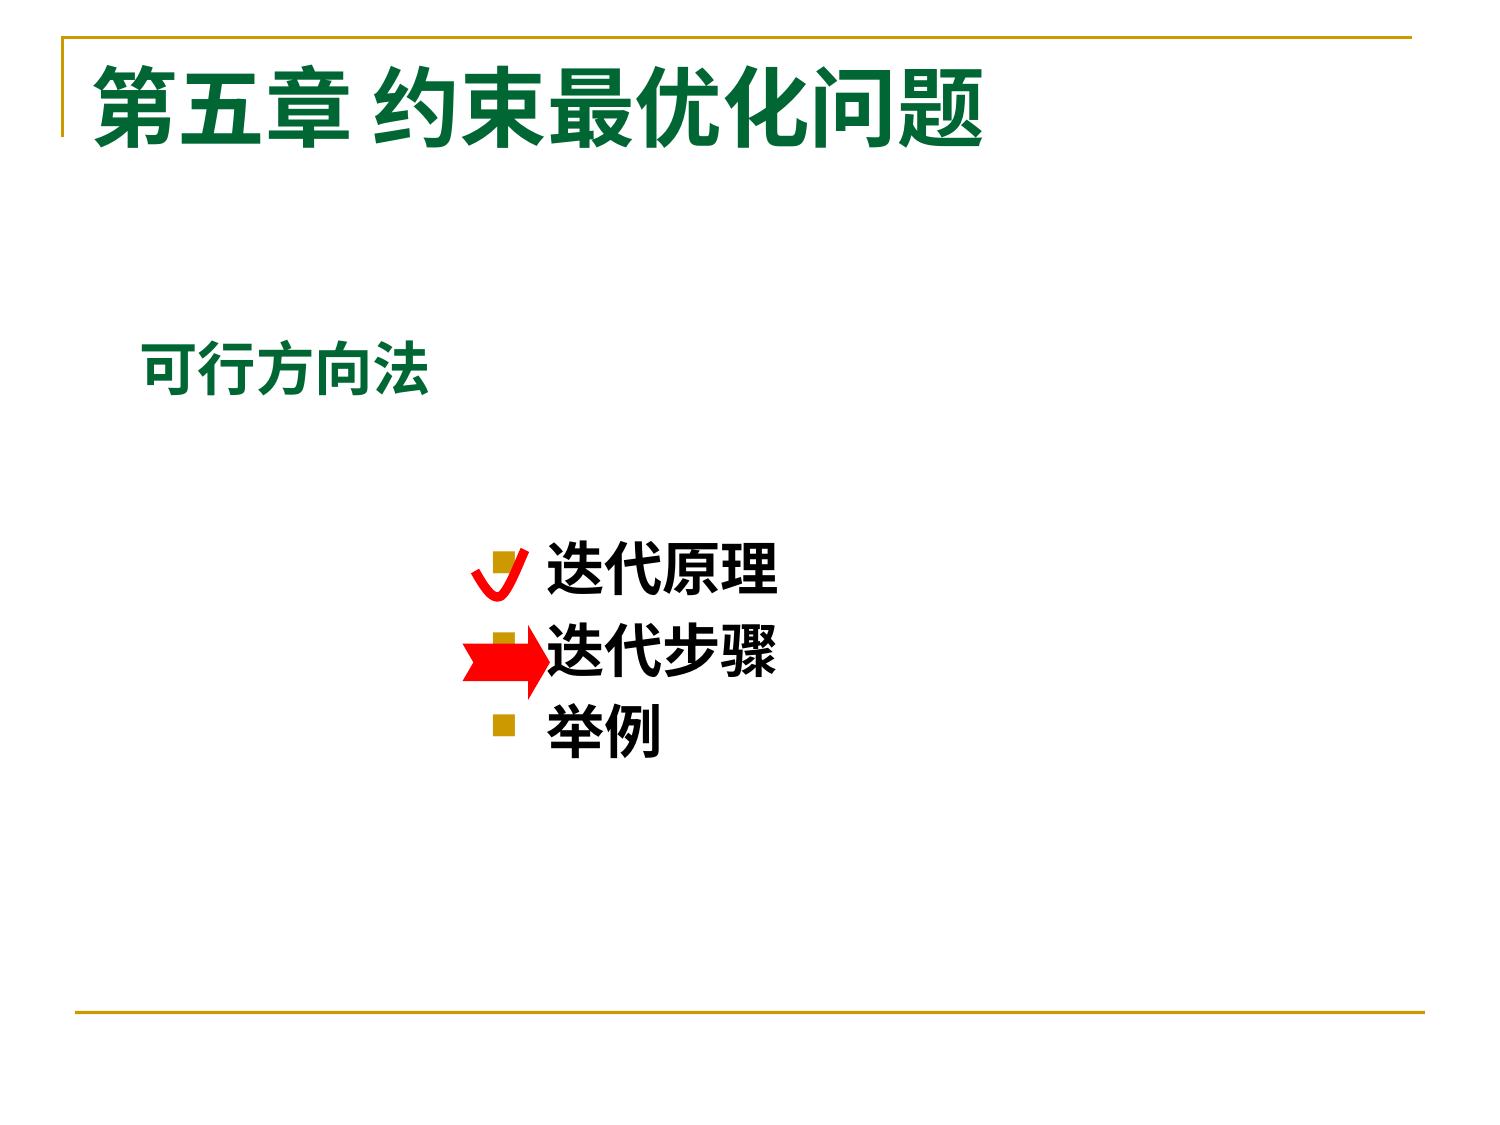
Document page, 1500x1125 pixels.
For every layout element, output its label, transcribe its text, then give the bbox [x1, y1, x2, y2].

text_box [474, 549, 526, 597]
title 第五章 约束最优化问题 [74, 45, 1426, 233]
text_box 可行方向法 [125, 324, 1288, 410]
text_box [462, 624, 550, 700]
text_box 迭代原理 迭代步骤 举例 [474, 524, 1050, 900]
